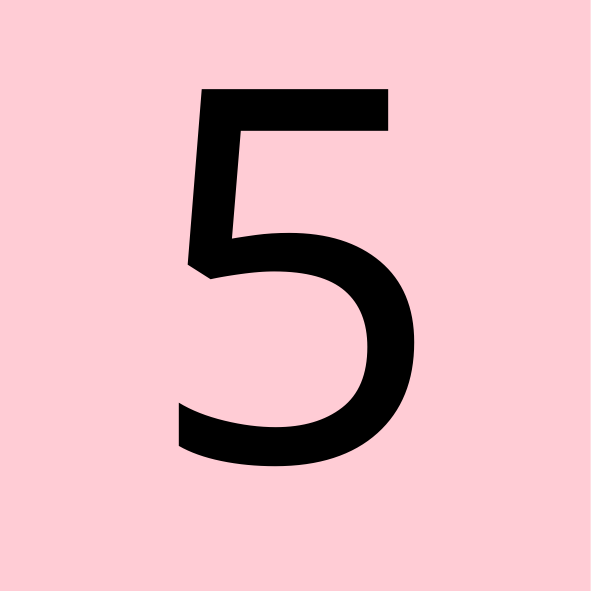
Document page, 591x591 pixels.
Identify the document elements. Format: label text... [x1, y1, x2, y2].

slide_number 5 [0, 0, 591, 591]
